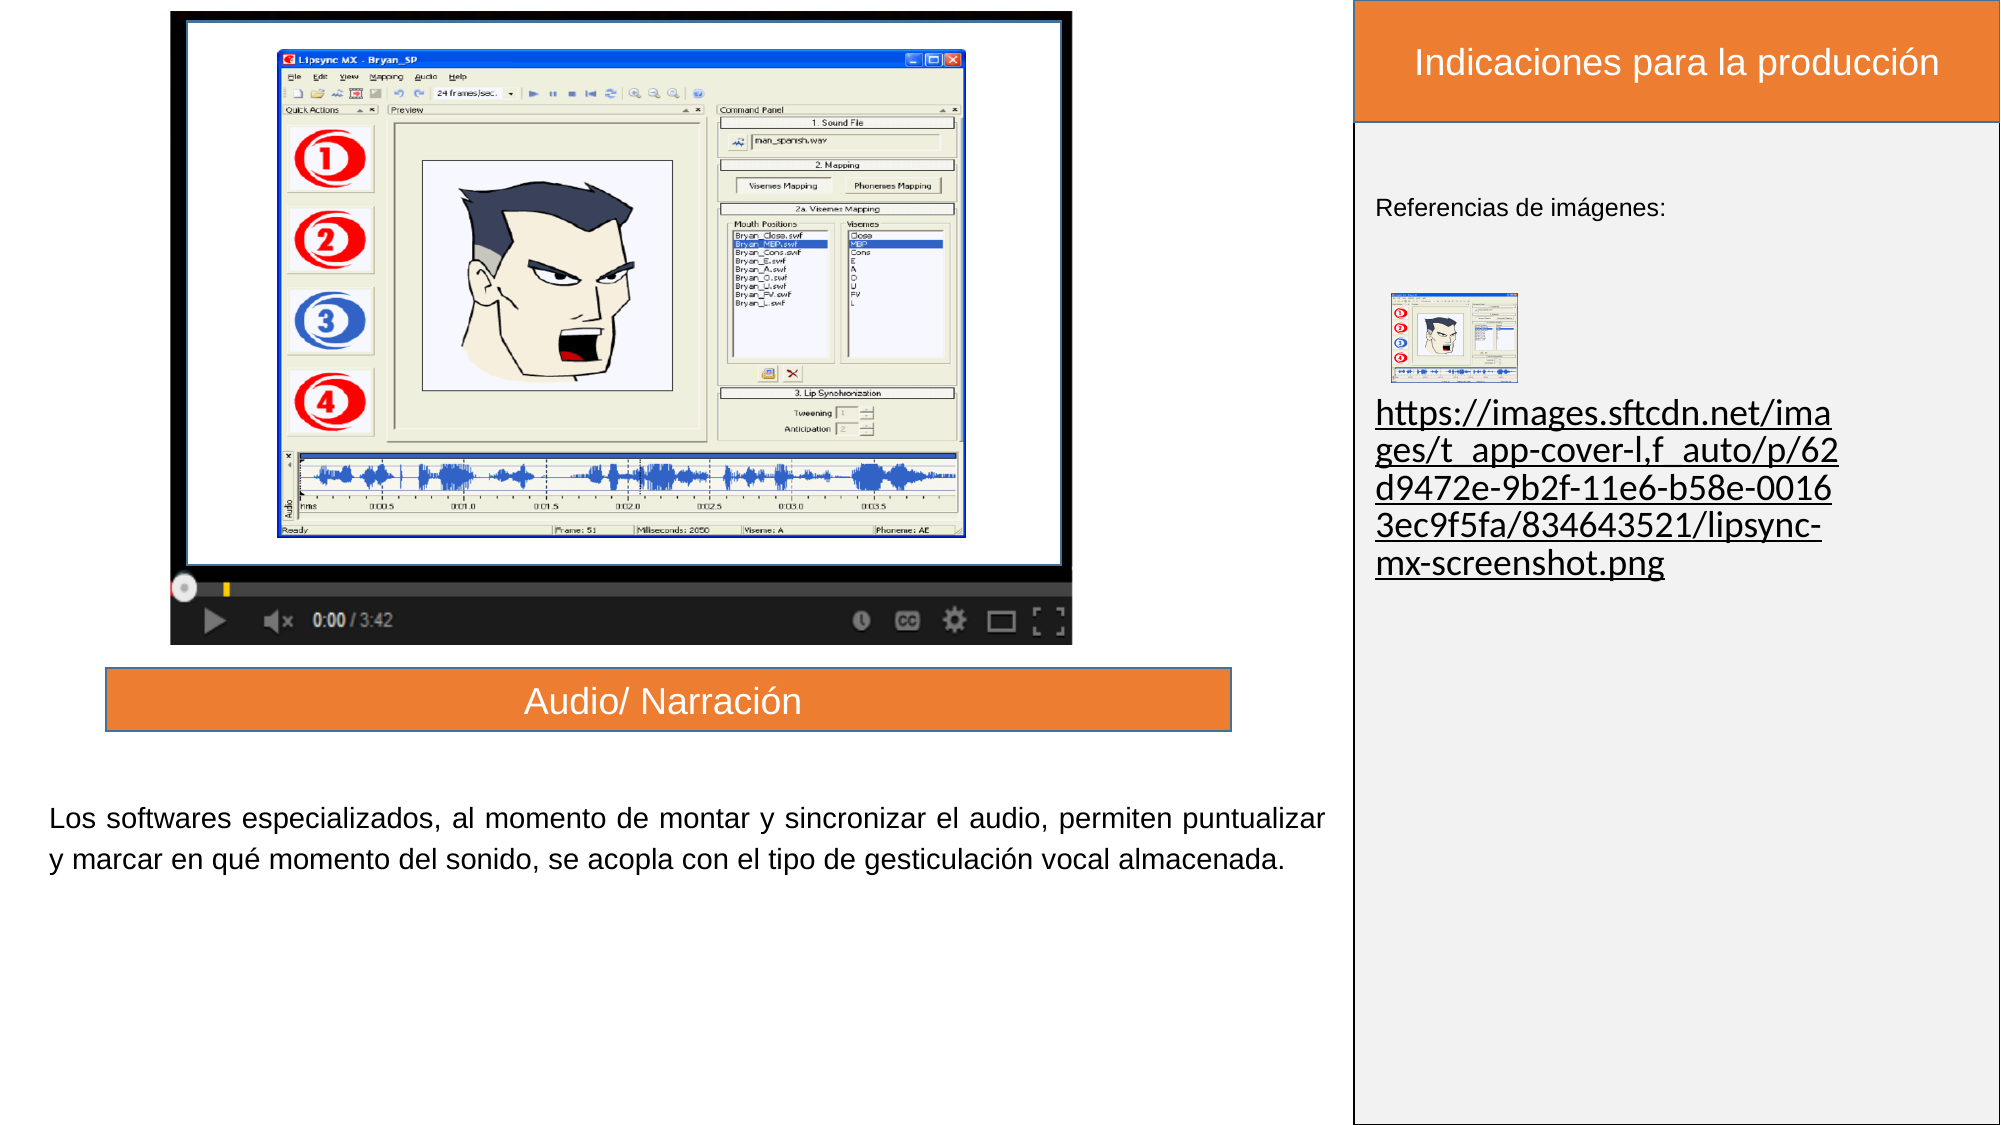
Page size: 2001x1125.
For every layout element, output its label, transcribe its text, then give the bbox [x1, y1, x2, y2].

picture [1391, 293, 1518, 383]
text_box Referencias de imágenes: [1360, 124, 1995, 334]
text_box Audio/ Narración [105, 667, 1231, 731]
text_box [1353, 122, 2000, 1125]
text_box Los softwares especializados, al momento de montar y sincronizar el audio, permiten puntualizar y marcar en qué momento del sonido, se acopla con el tipo de gesticulación vocal almacenada. [34, 787, 1343, 883]
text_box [169, 11, 1075, 645]
text_box Indicaciones para la producción [1353, 0, 2000, 122]
picture [277, 49, 967, 538]
text_box https://images.sftcdn.net/images/t_app-cover-l,f_auto/p/62d9472e-9b2f-11e6-b58e-00163ec9f5fa/834643521/lipsync-mx-screenshot.png [1360, 380, 1860, 485]
